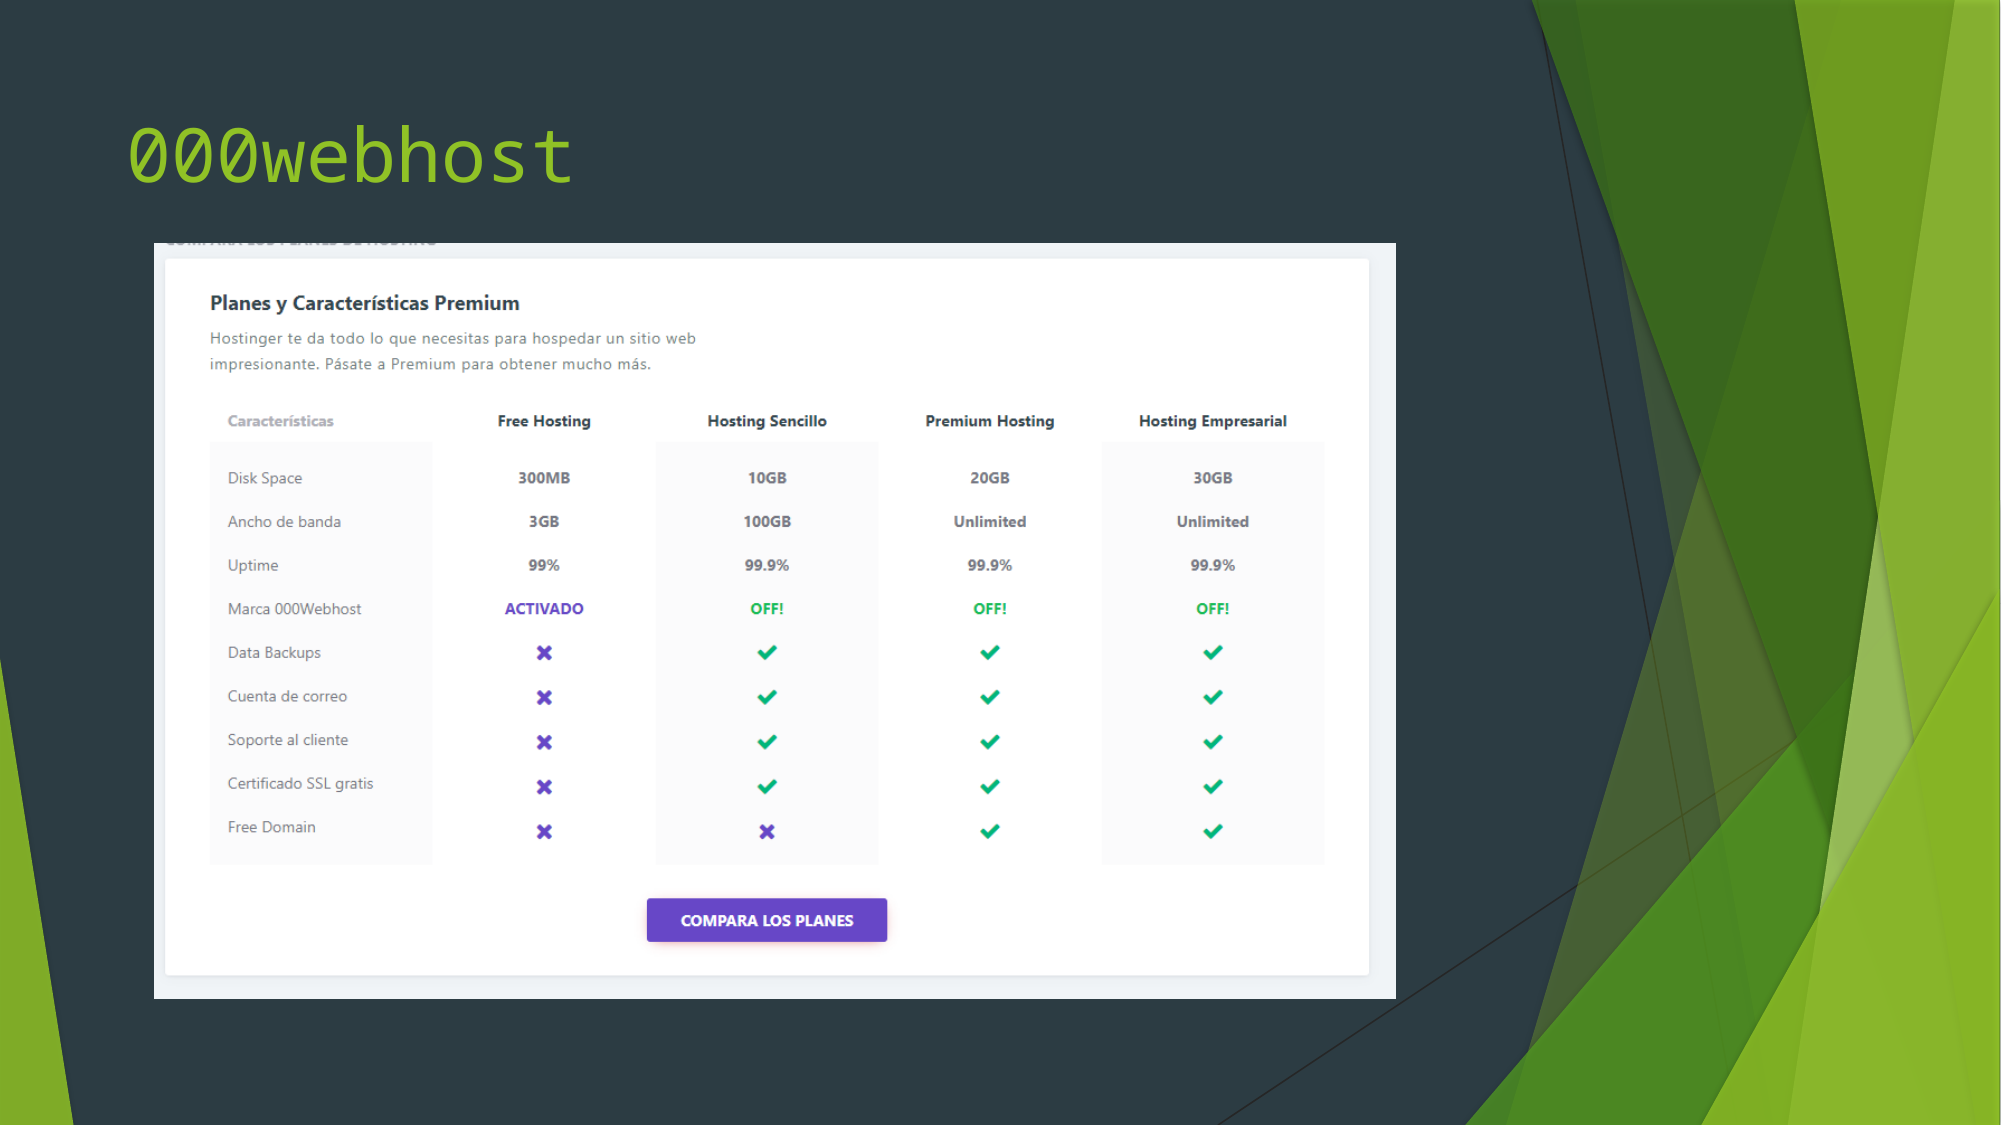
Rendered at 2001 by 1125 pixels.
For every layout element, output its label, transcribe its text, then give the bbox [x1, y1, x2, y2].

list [153, 243, 1396, 1000]
title 000webhost [111, 99, 1522, 317]
